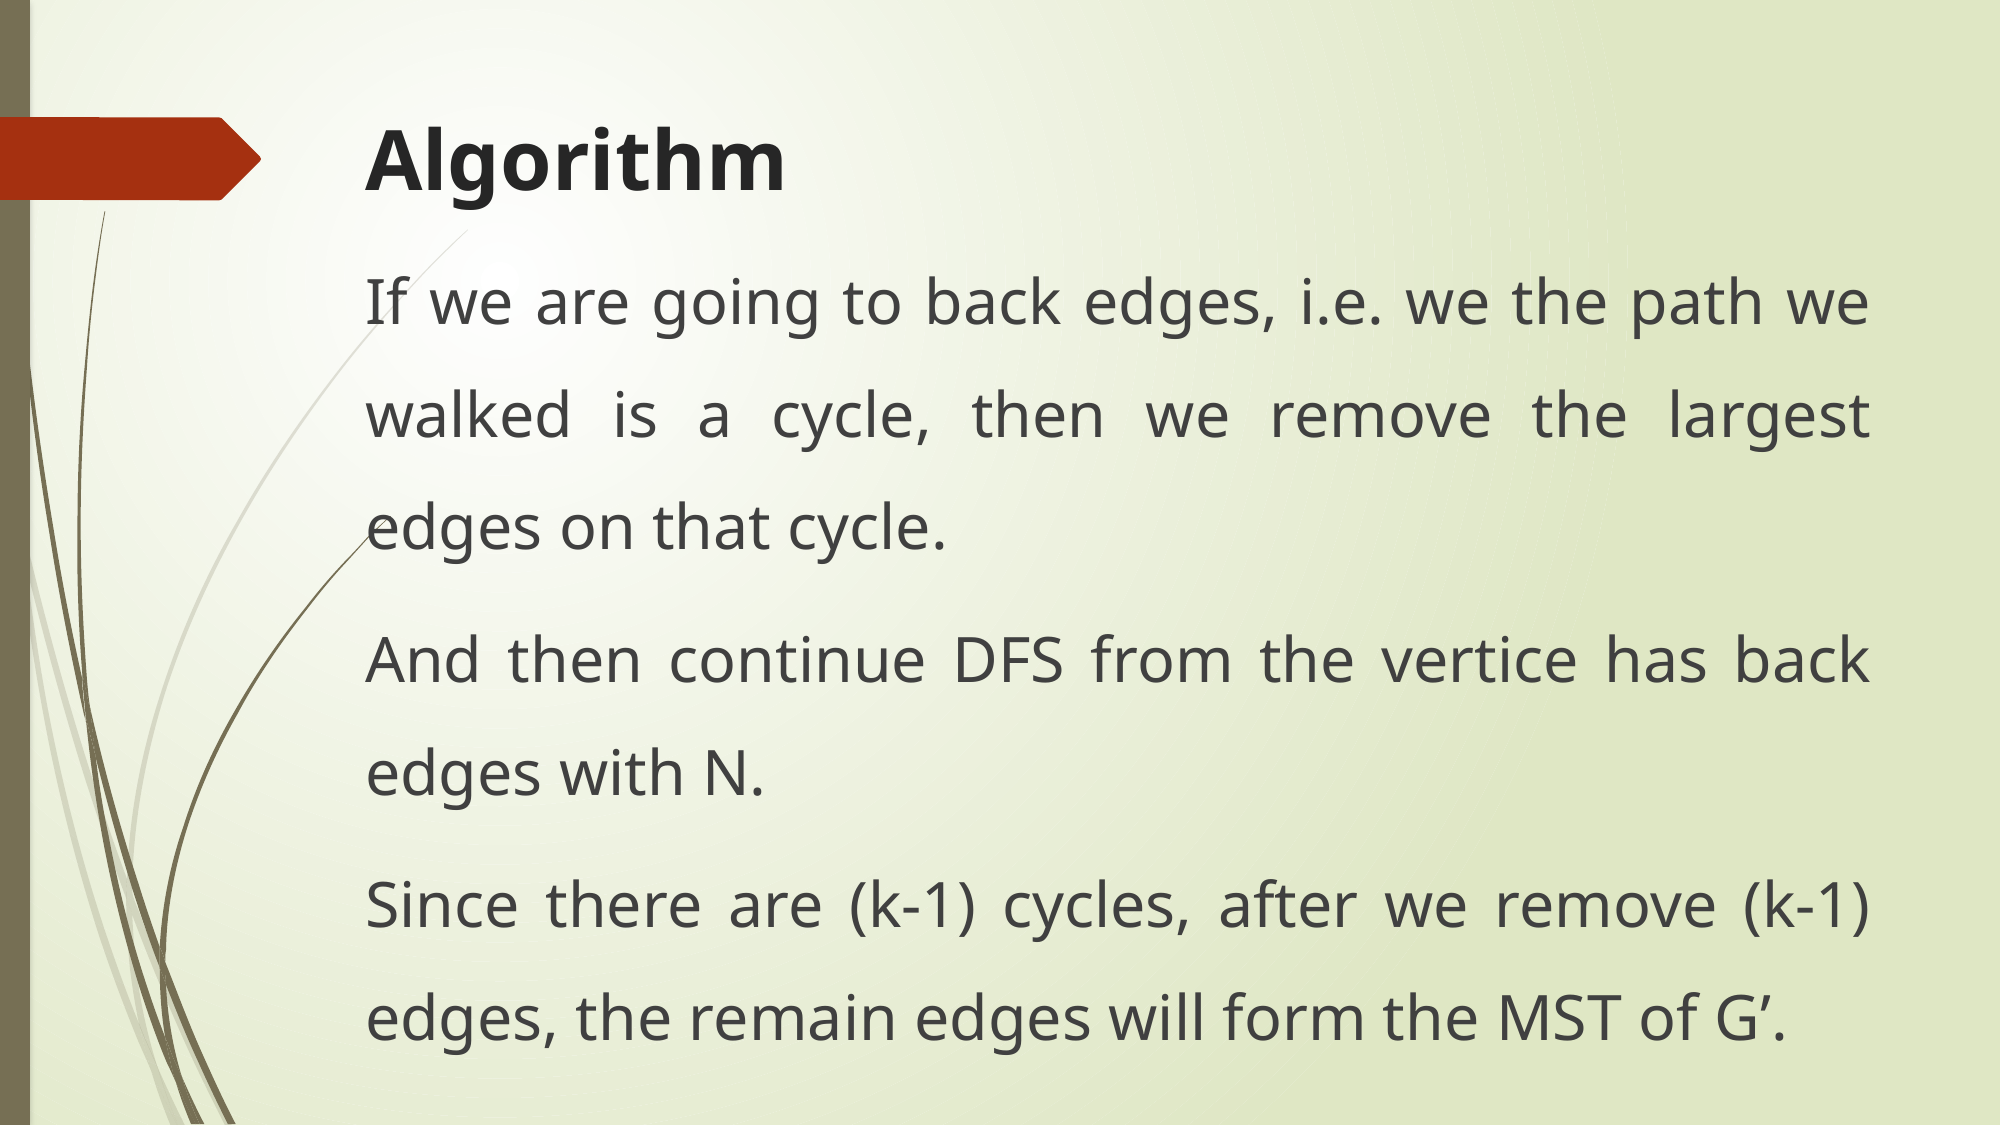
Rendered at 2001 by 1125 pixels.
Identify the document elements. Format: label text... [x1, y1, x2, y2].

list If we are going to back edges, i.e. we the path we walked is a cycle, then we remove the largest edges on that cycle. And then continue DFS from the vertice has back edges with N. Since there are (k-1) cycles, after we remove (k-1) edges, the remain edges will form the MST of G’. [350, 216, 1888, 1078]
title Algorithm [350, 99, 1812, 216]
